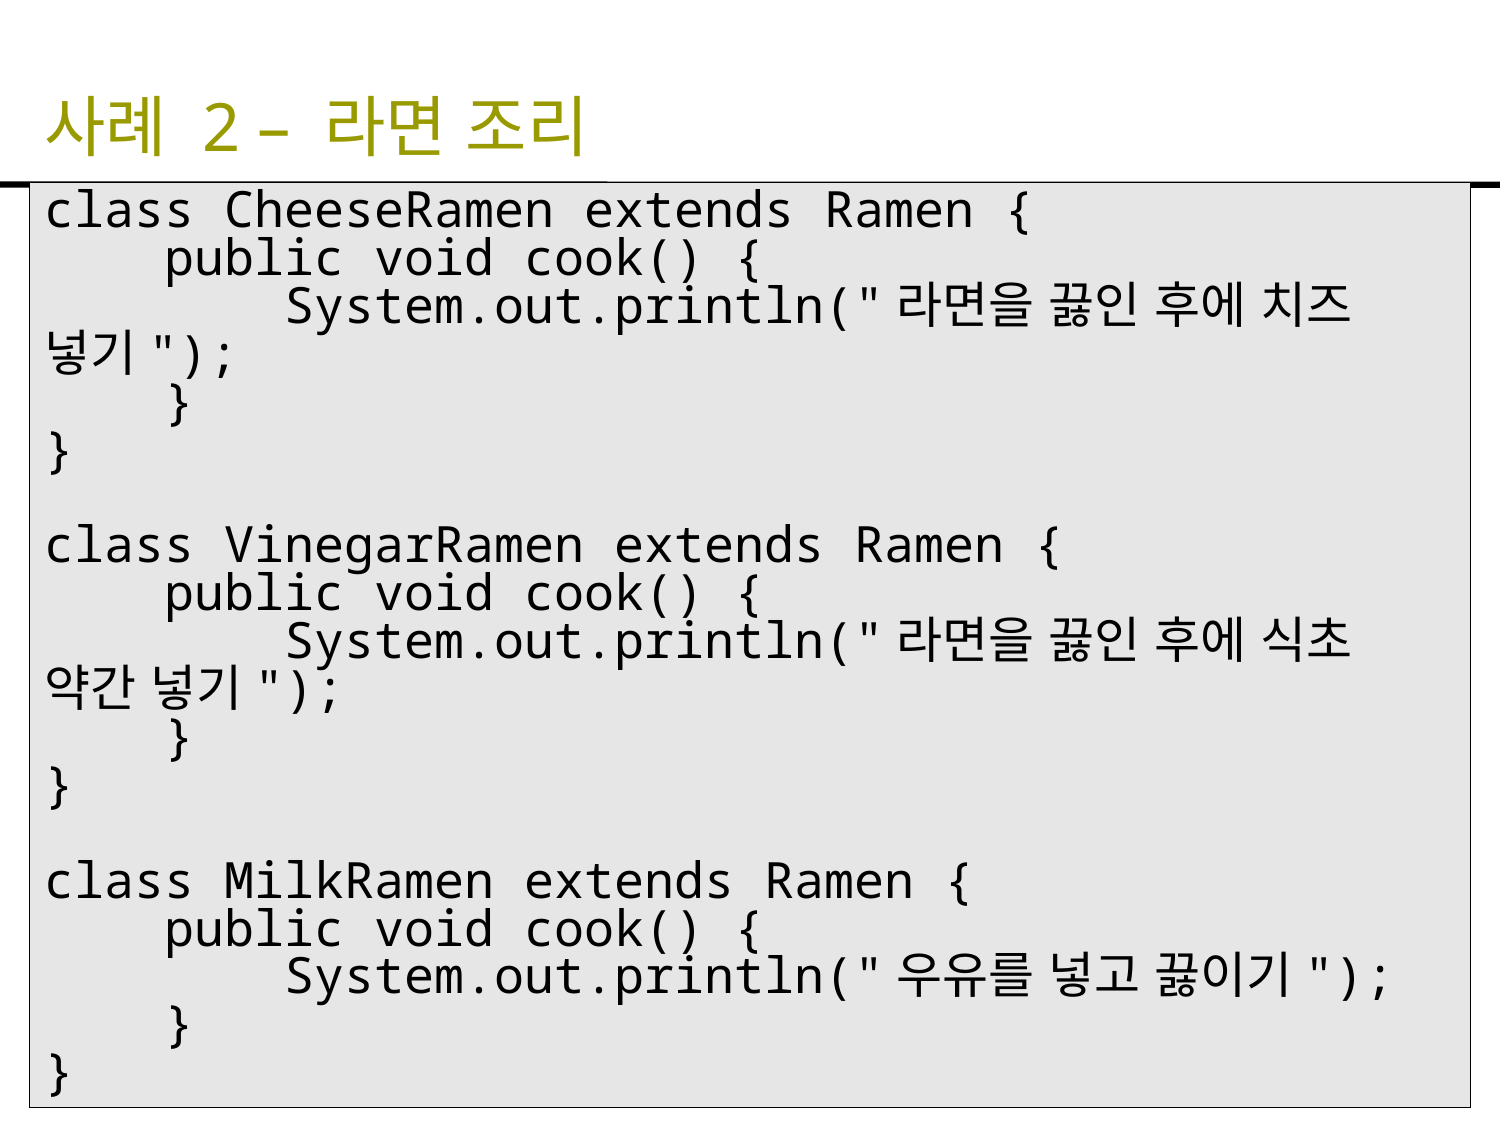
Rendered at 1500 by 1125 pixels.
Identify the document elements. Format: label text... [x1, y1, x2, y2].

text_box class CheeseRamen extends Ramen { public void cook() { System.out.println("라면을 끓인 후에 치즈 넣기"); } } class VinegarRamen extends Ramen { public void cook() { System.out.println("라면을 끓인 후에 식초 약간 넣기"); } } class MilkRamen extends Ramen { public void cook() { System.out.println("우유를 넣고 끓이기"); } } [29, 182, 1471, 1107]
title 사례 2 – 라면 조리 [29, 45, 1471, 173]
